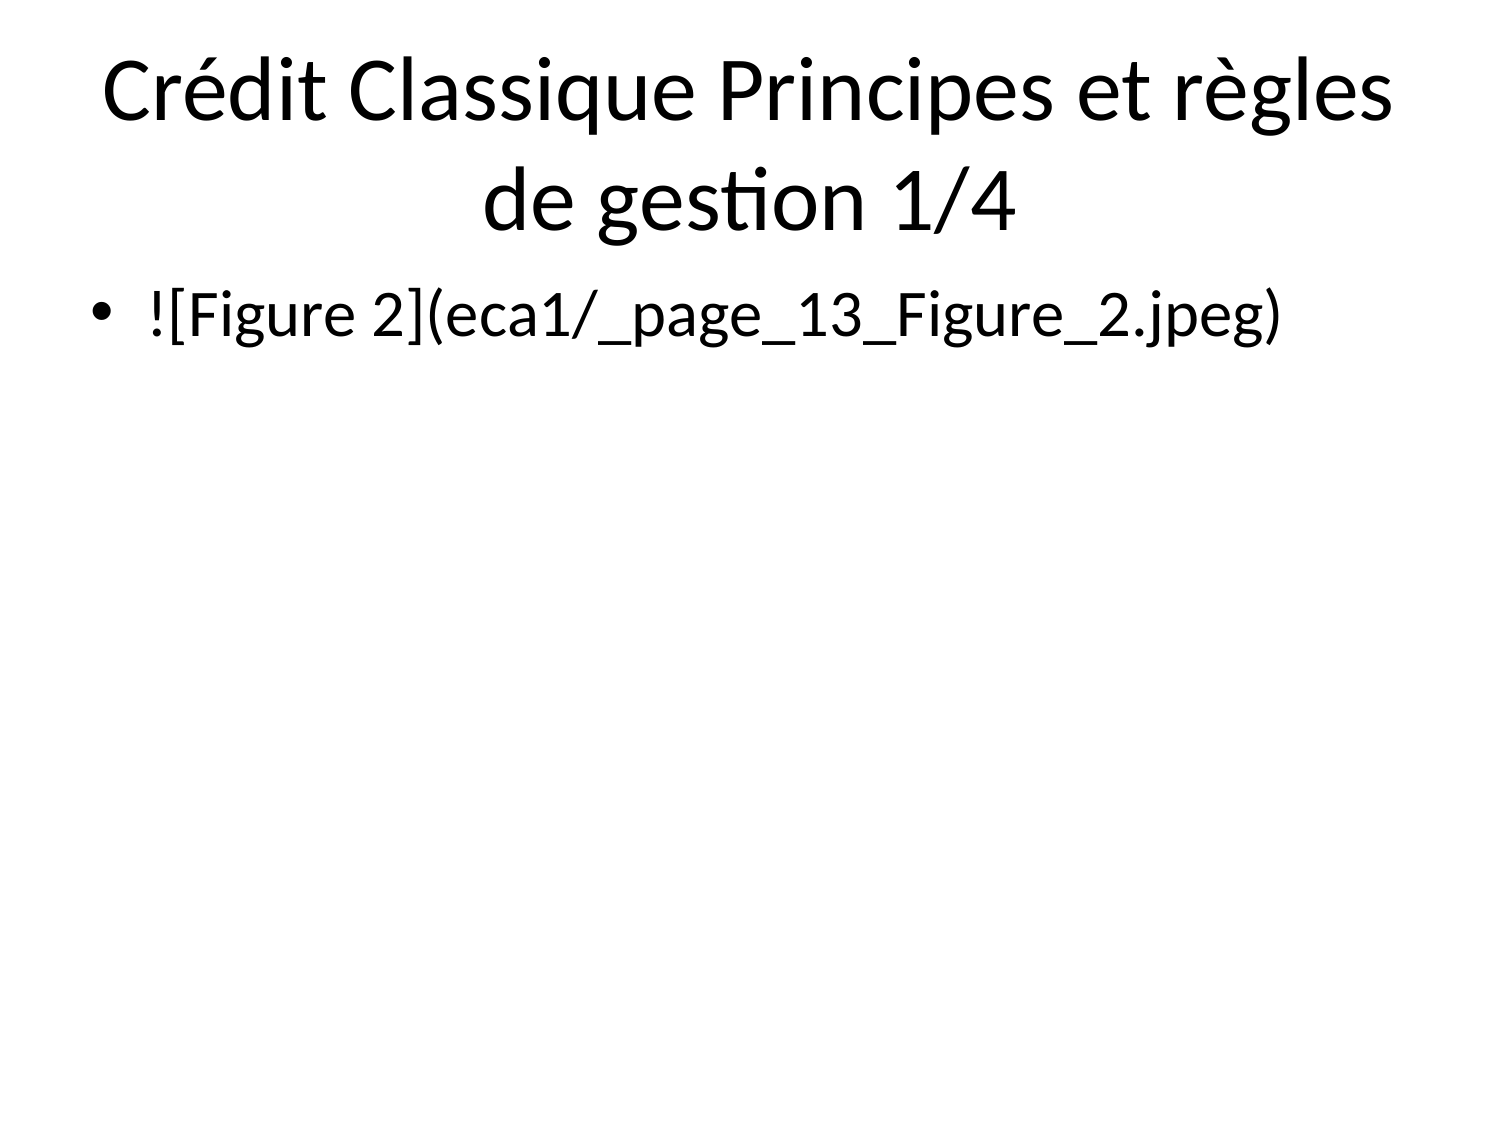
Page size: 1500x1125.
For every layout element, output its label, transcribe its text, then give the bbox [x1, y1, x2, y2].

list ![Figure 2](eca1/_page_13_Figure_2.jpeg) [75, 262, 1425, 1005]
title Crédit Classique Principes et règles de gestion 1/4 [75, 45, 1425, 233]
